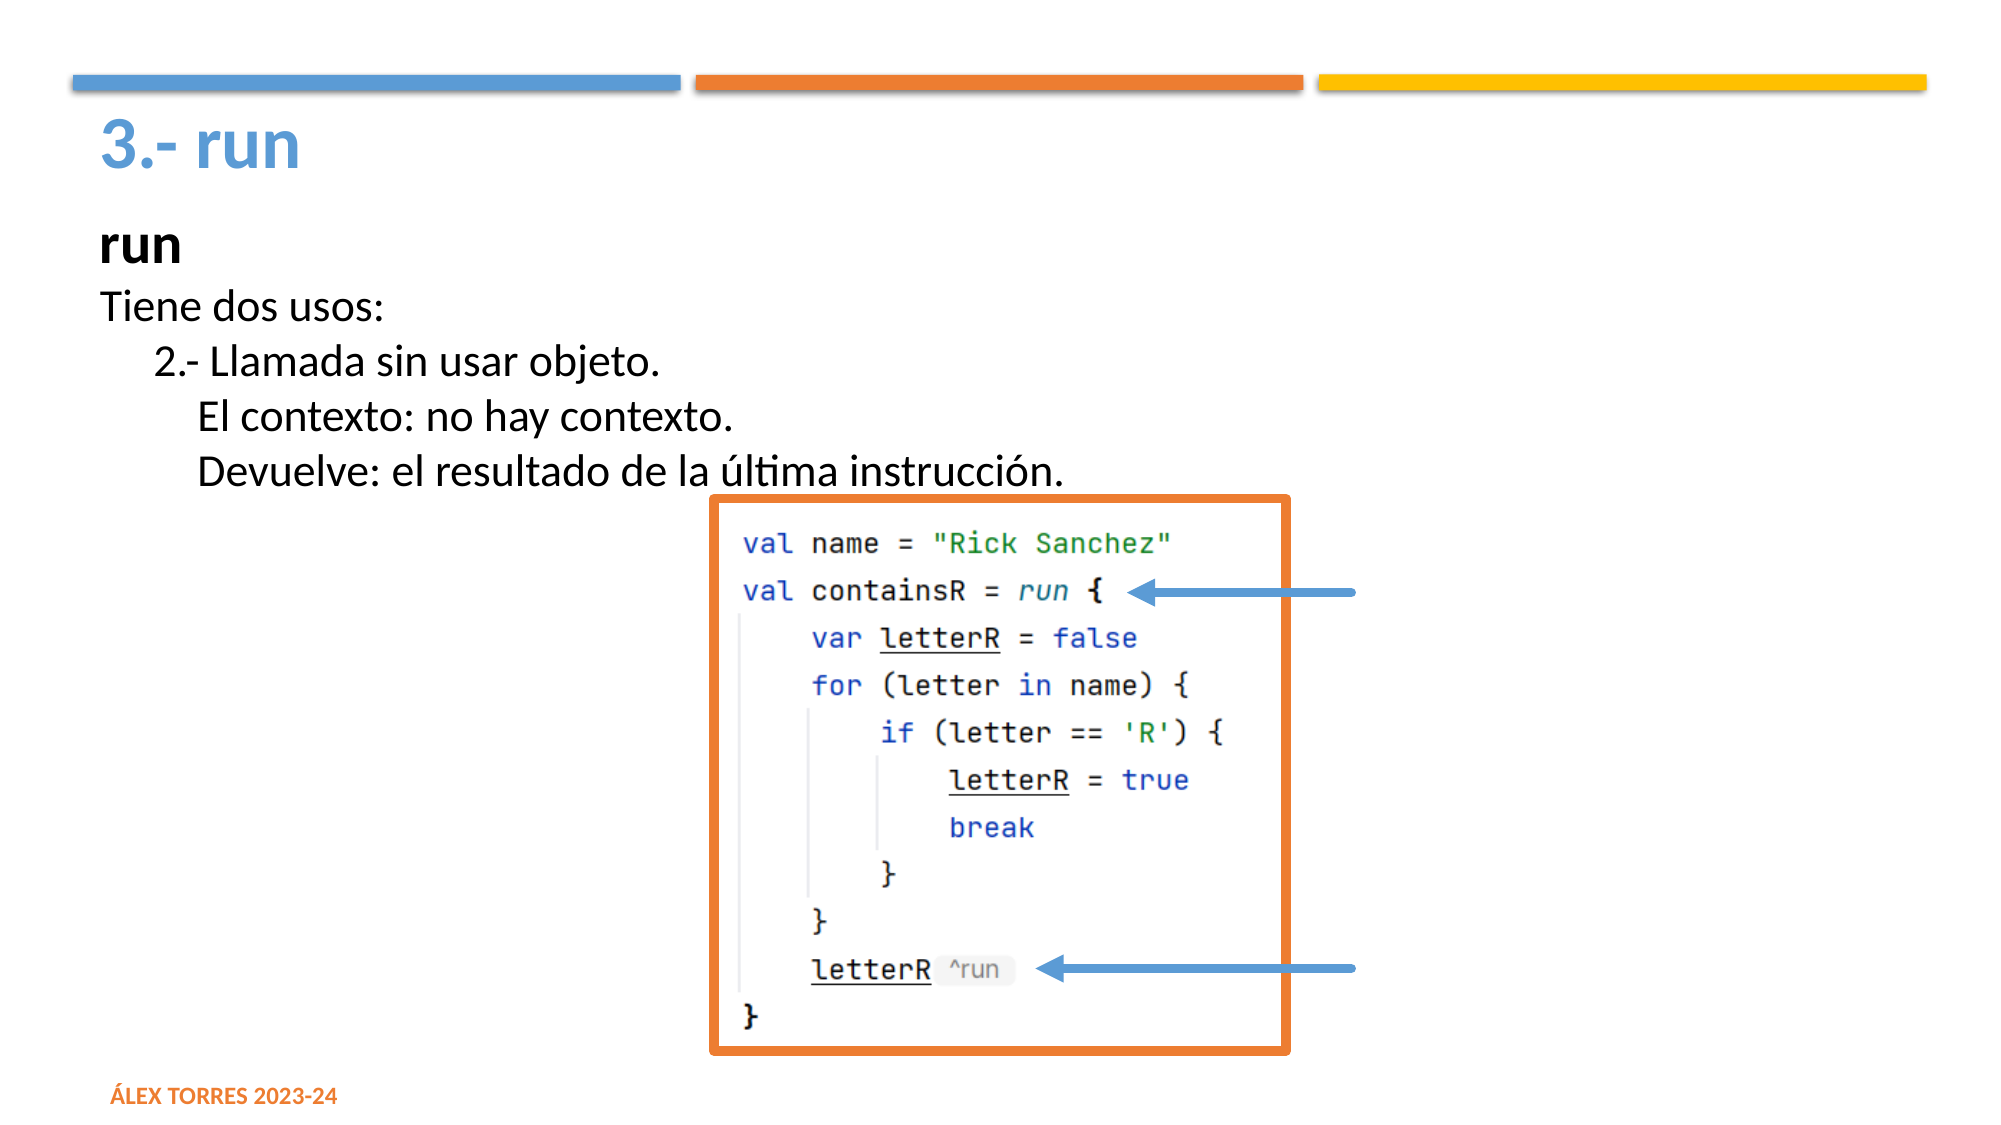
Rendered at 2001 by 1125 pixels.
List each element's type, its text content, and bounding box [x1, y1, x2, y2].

text_box 3.- run [85, 78, 1915, 188]
text_box run Tiene dos usos: 2.- Llamada sin usar objeto. El contexto: no hay contexto. Devuelve: el resultado de la última instrucción. [85, 190, 1915, 1074]
picture [717, 502, 1282, 1047]
